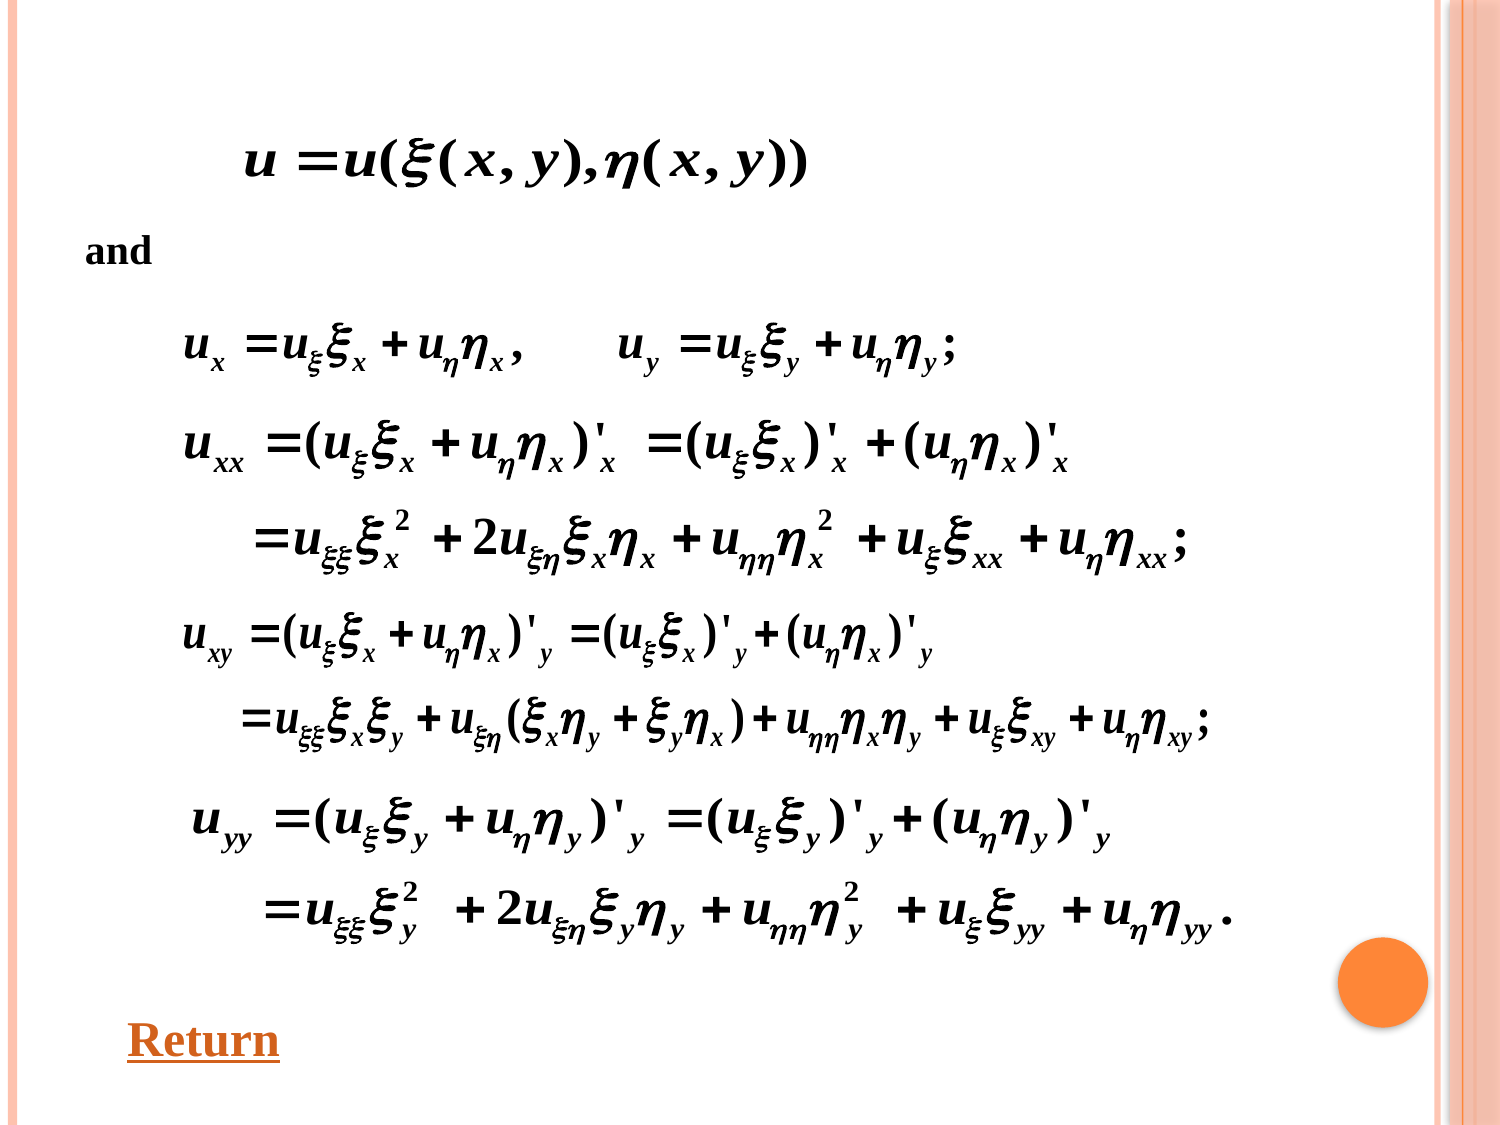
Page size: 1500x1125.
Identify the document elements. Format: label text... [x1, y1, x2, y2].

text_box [175, 308, 966, 388]
text_box Return [112, 999, 415, 1075]
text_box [175, 597, 1219, 763]
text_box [182, 784, 1243, 956]
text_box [175, 406, 1196, 587]
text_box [233, 127, 821, 200]
text_box and [70, 215, 373, 281]
slide_number [1331, 937, 1432, 1023]
